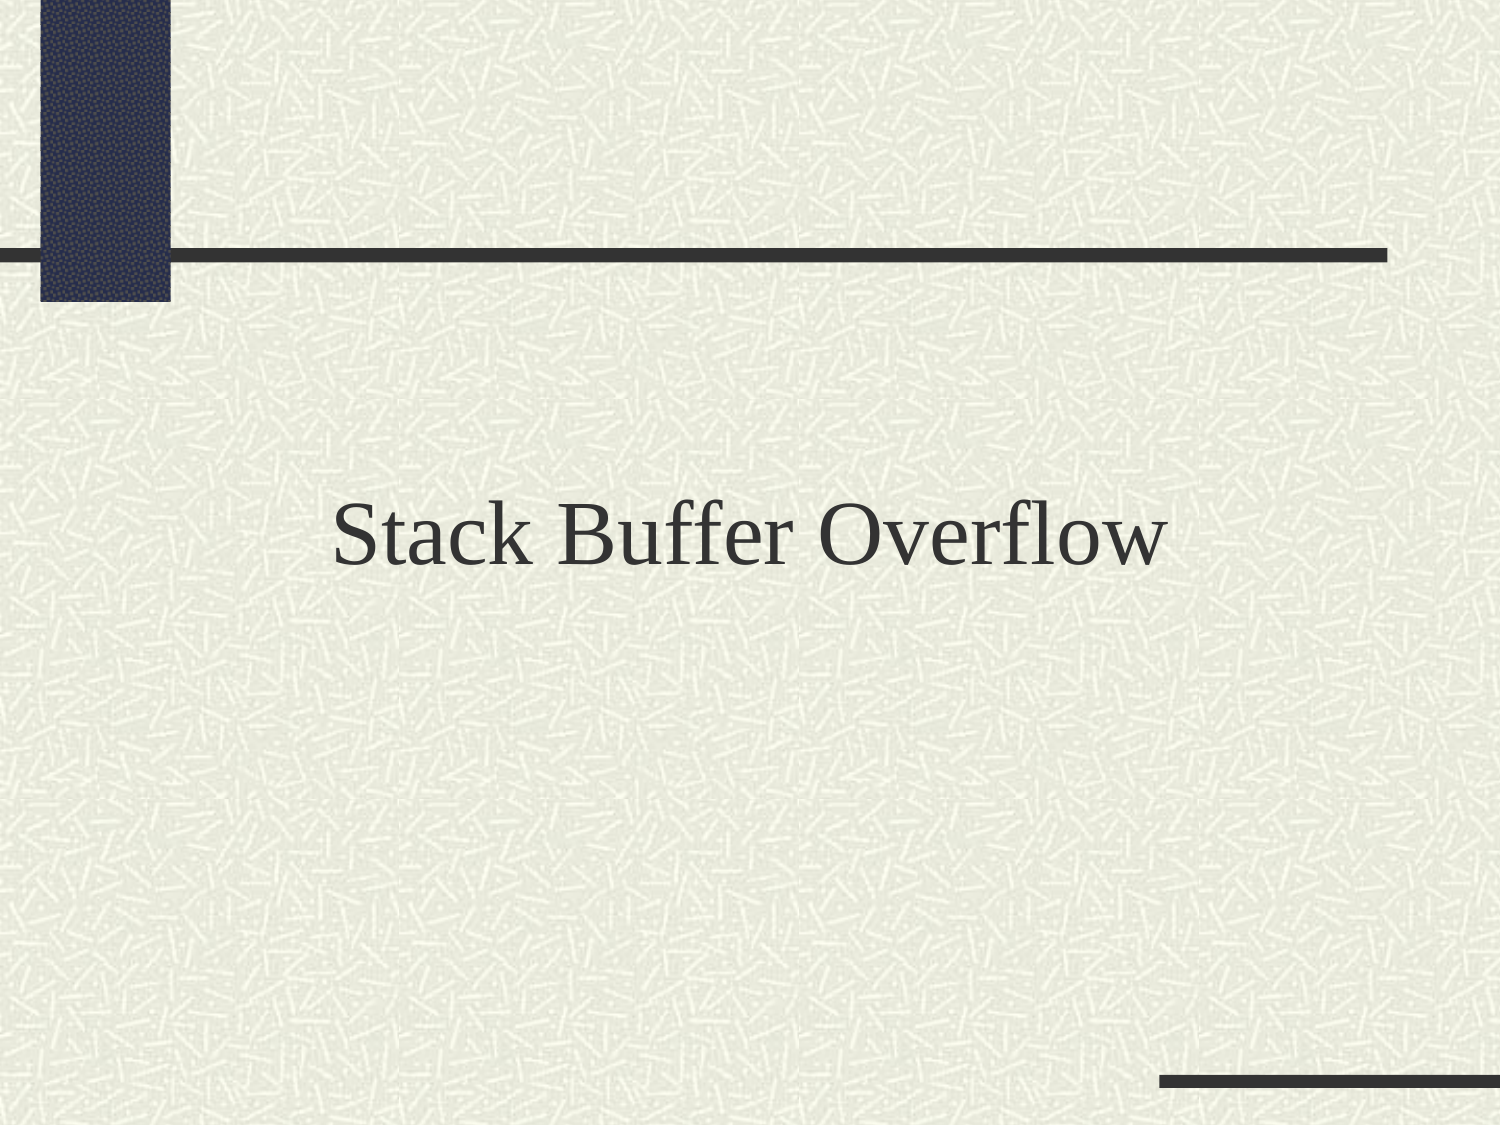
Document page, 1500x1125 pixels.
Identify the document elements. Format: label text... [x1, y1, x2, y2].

picture [0, 0, 1500, 1125]
text_box Stack Buffer Overflow [112, 349, 1388, 591]
